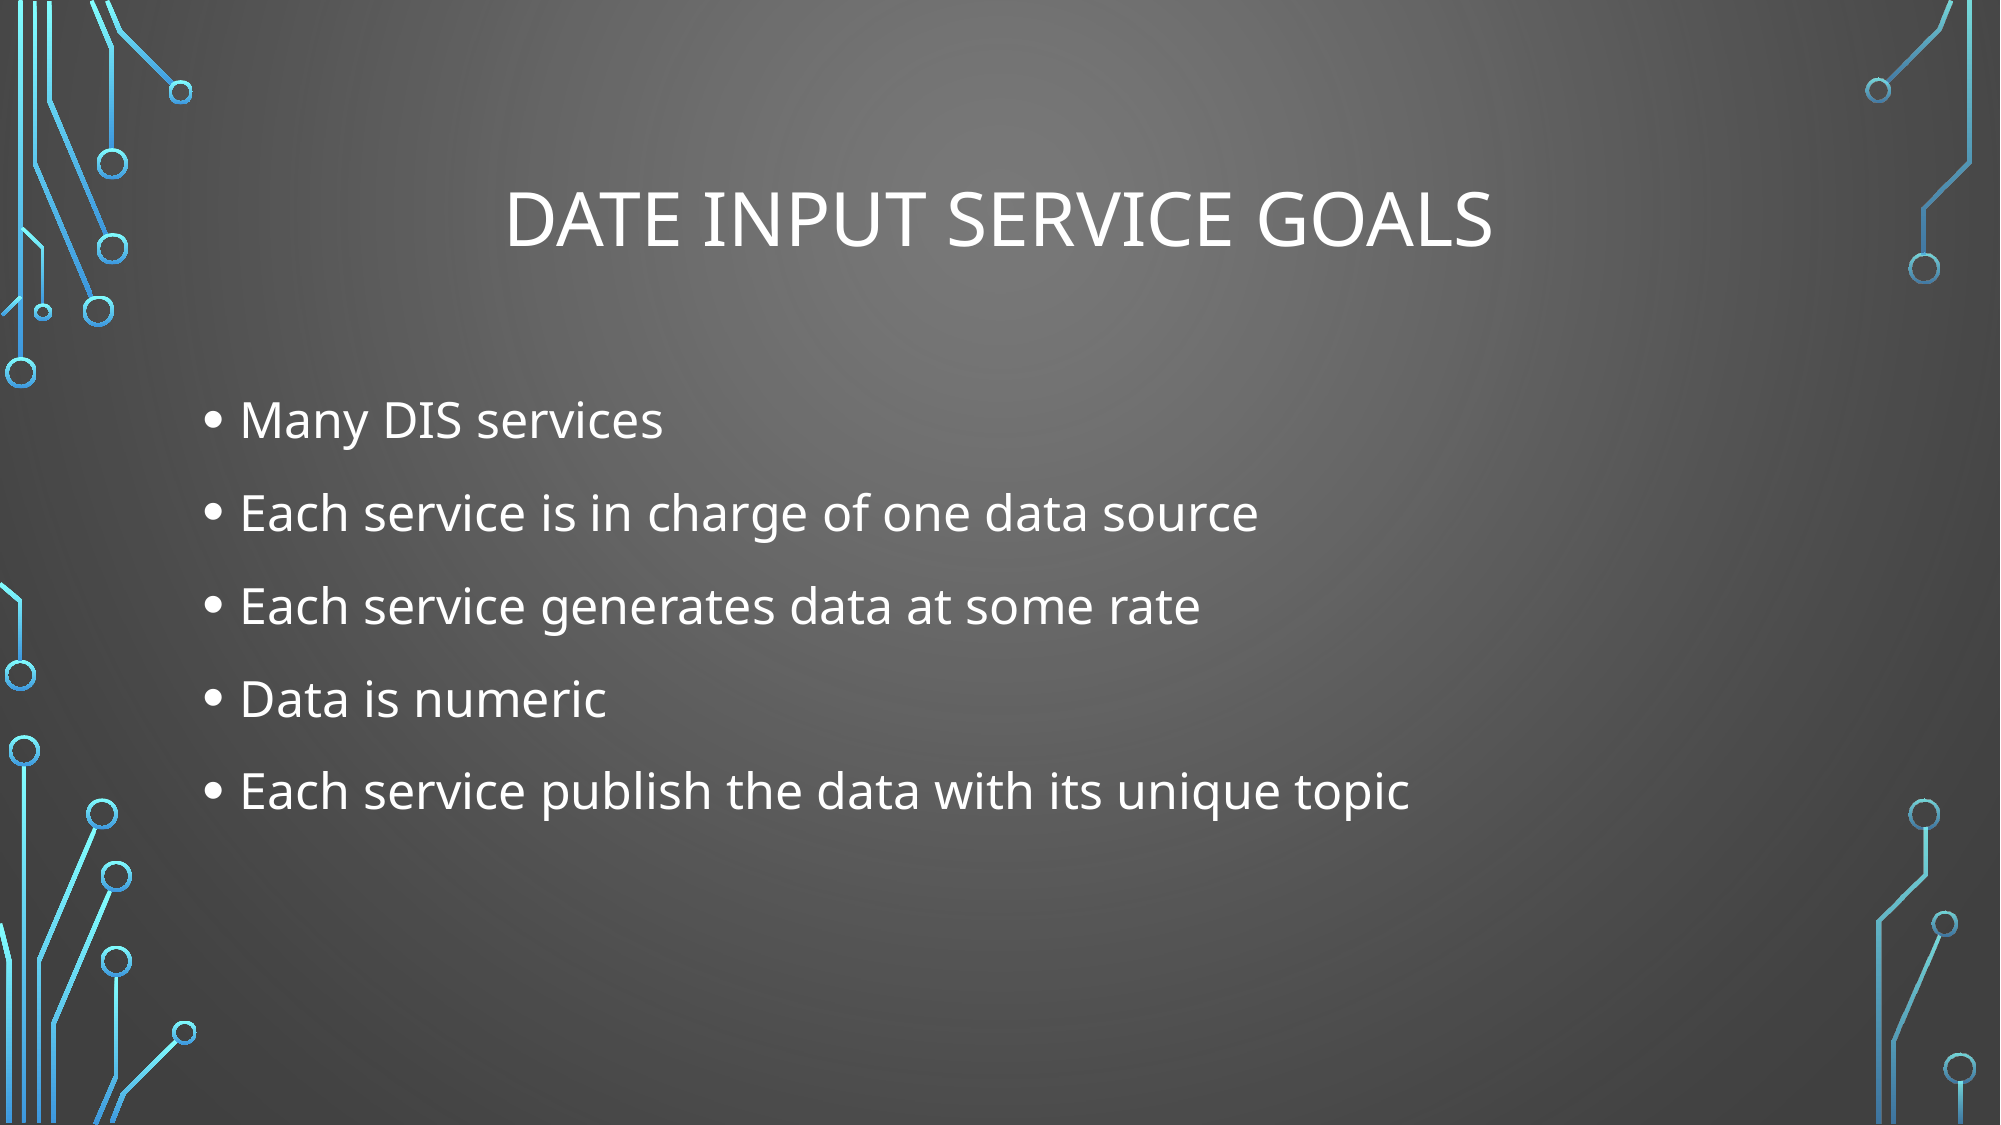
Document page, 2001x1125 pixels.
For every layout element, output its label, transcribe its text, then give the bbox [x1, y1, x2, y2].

title Date input Service goals [187, 101, 1813, 344]
list Many DIS services Each service is in charge of one data source Each service generates data at some rate Data is numeric Each service publish the data with its unique topic [187, 369, 1813, 950]
